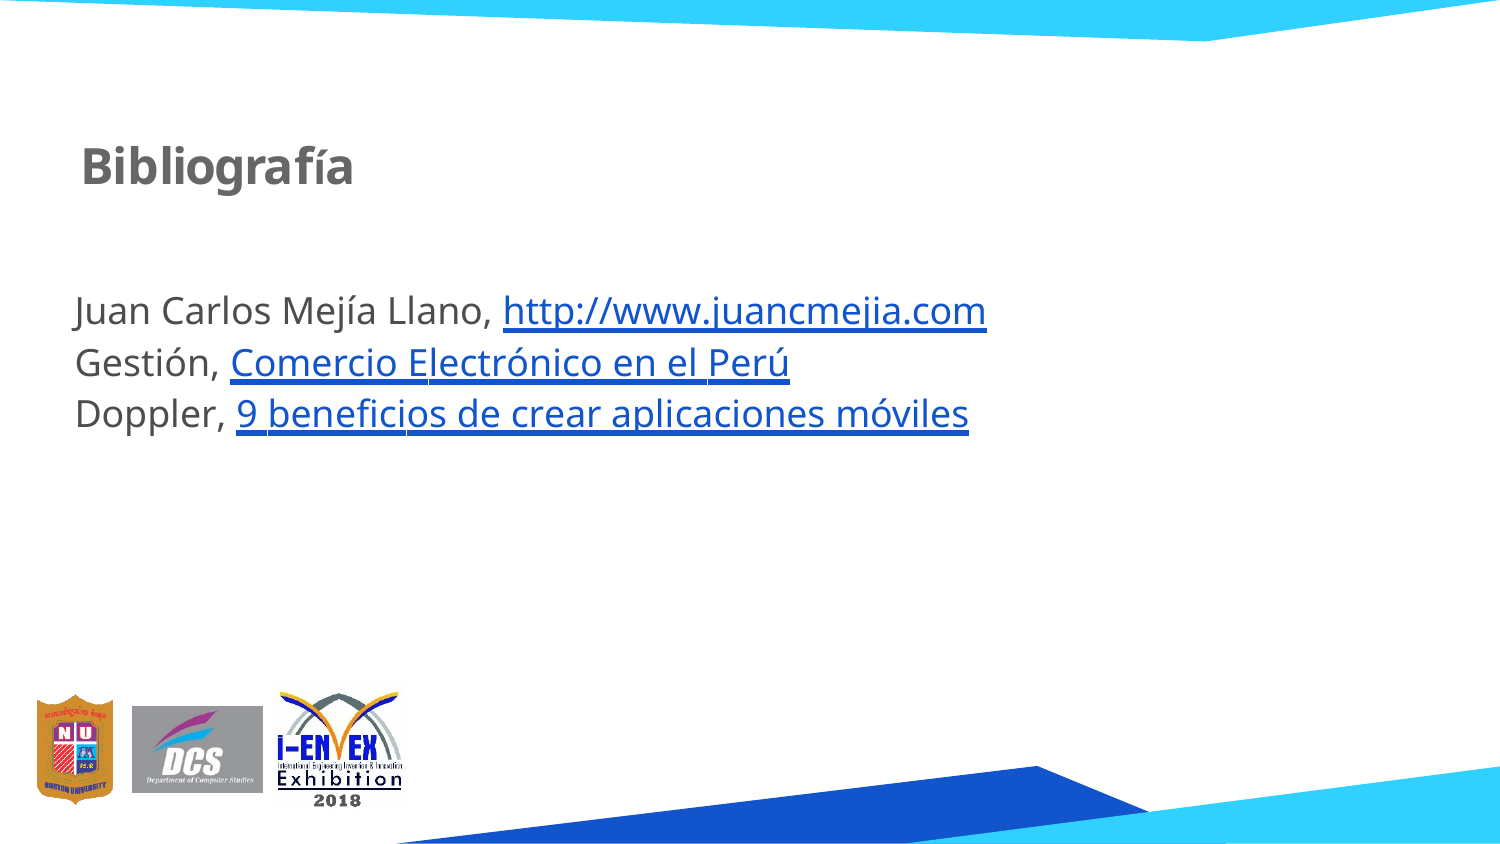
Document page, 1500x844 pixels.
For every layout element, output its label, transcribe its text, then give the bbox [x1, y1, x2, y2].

title Bibliografía [77, 134, 1423, 276]
picture [132, 706, 263, 793]
picture [37, 694, 113, 805]
text_box Juan Carlos Mejía Llano, http://www.juancmejia.com Gestión, Comercio Electrónico en el Perú Doppler, 9 beneficios de crear aplicaciones móviles [72, 287, 1081, 441]
picture [274, 679, 405, 810]
